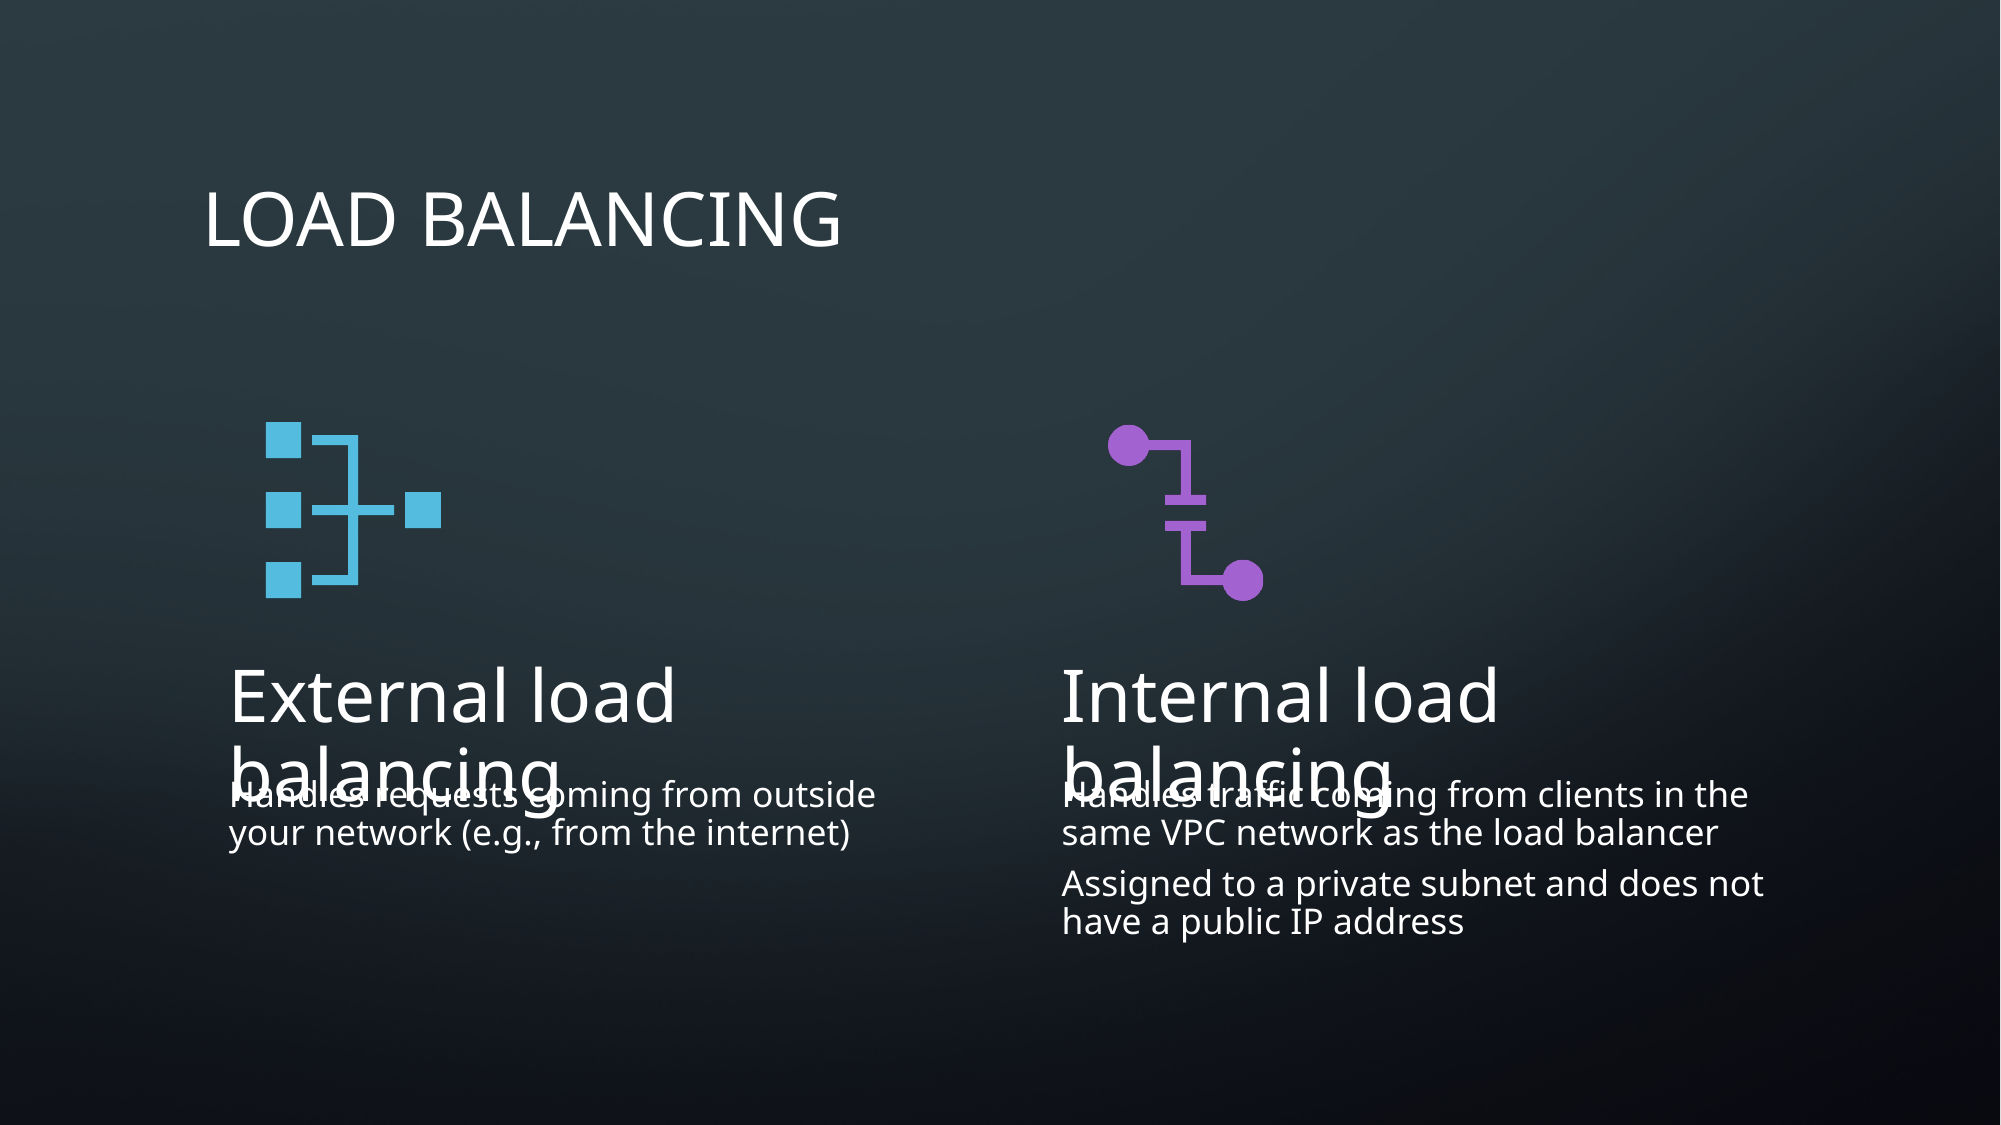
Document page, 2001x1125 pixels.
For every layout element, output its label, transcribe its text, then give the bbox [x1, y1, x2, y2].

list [186, 368, 1813, 951]
title Load balancing [187, 101, 1813, 344]
text_box [0, 0, 2000, 1125]
